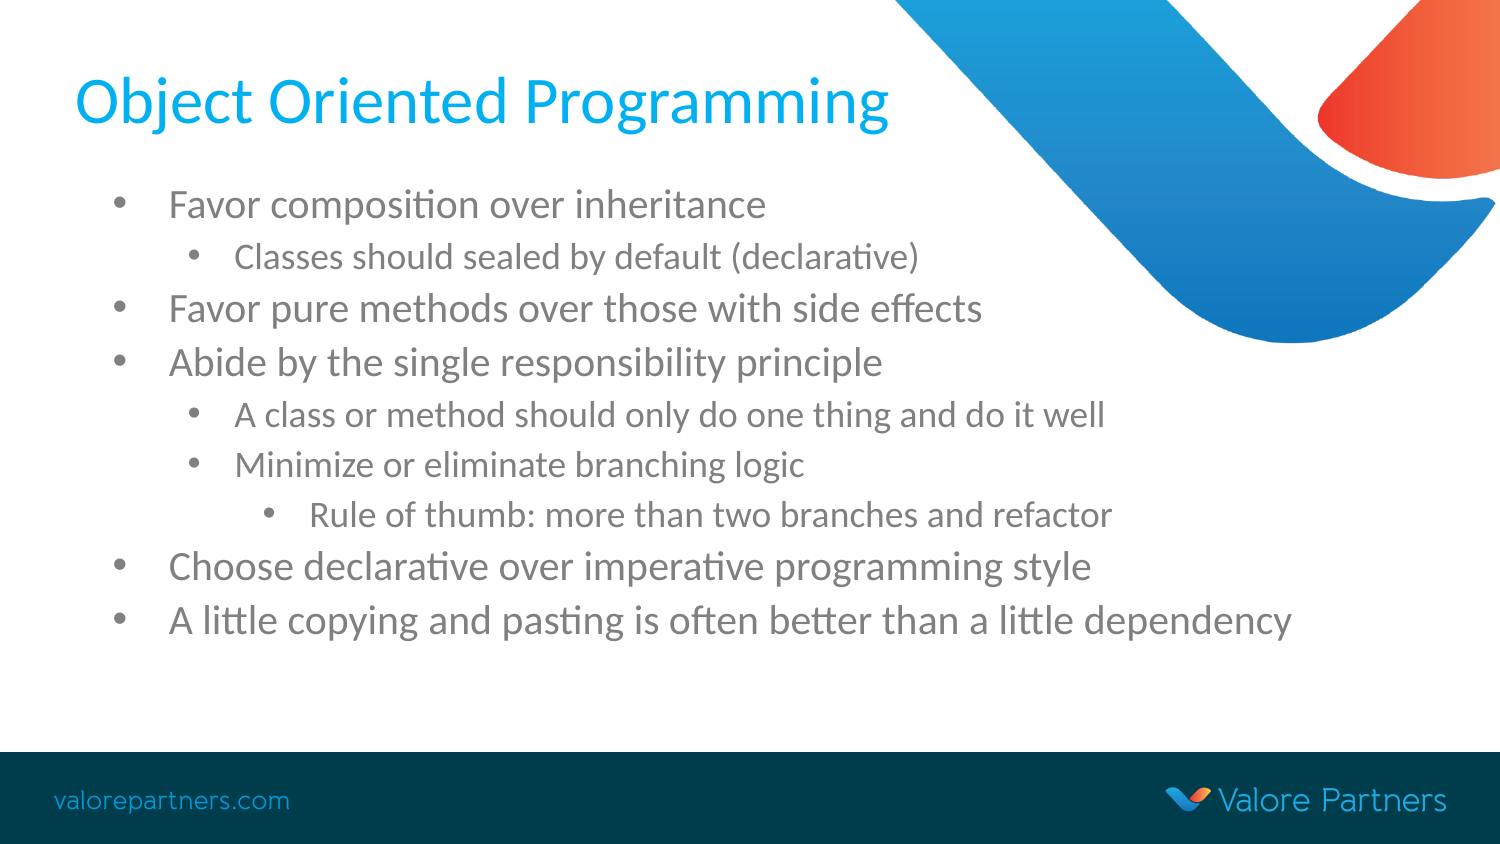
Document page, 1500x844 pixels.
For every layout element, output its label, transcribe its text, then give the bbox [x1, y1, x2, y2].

picture [1167, 788, 1210, 810]
picture [475, 0, 1500, 586]
list Favor composition over inheritance Classes should sealed by default (declarative) Favor pure methods over those with side effects Abide by the single responsibility principle A class or method should only do one thing and do it well Minimize or eliminate branching logic Rule of thumb: more than two branches and refactor Choose declarative over imperative programming style A little copying and pasting is often better than a little dependency [37, 174, 1388, 697]
title Object Oriented Programming [75, 33, 1425, 175]
